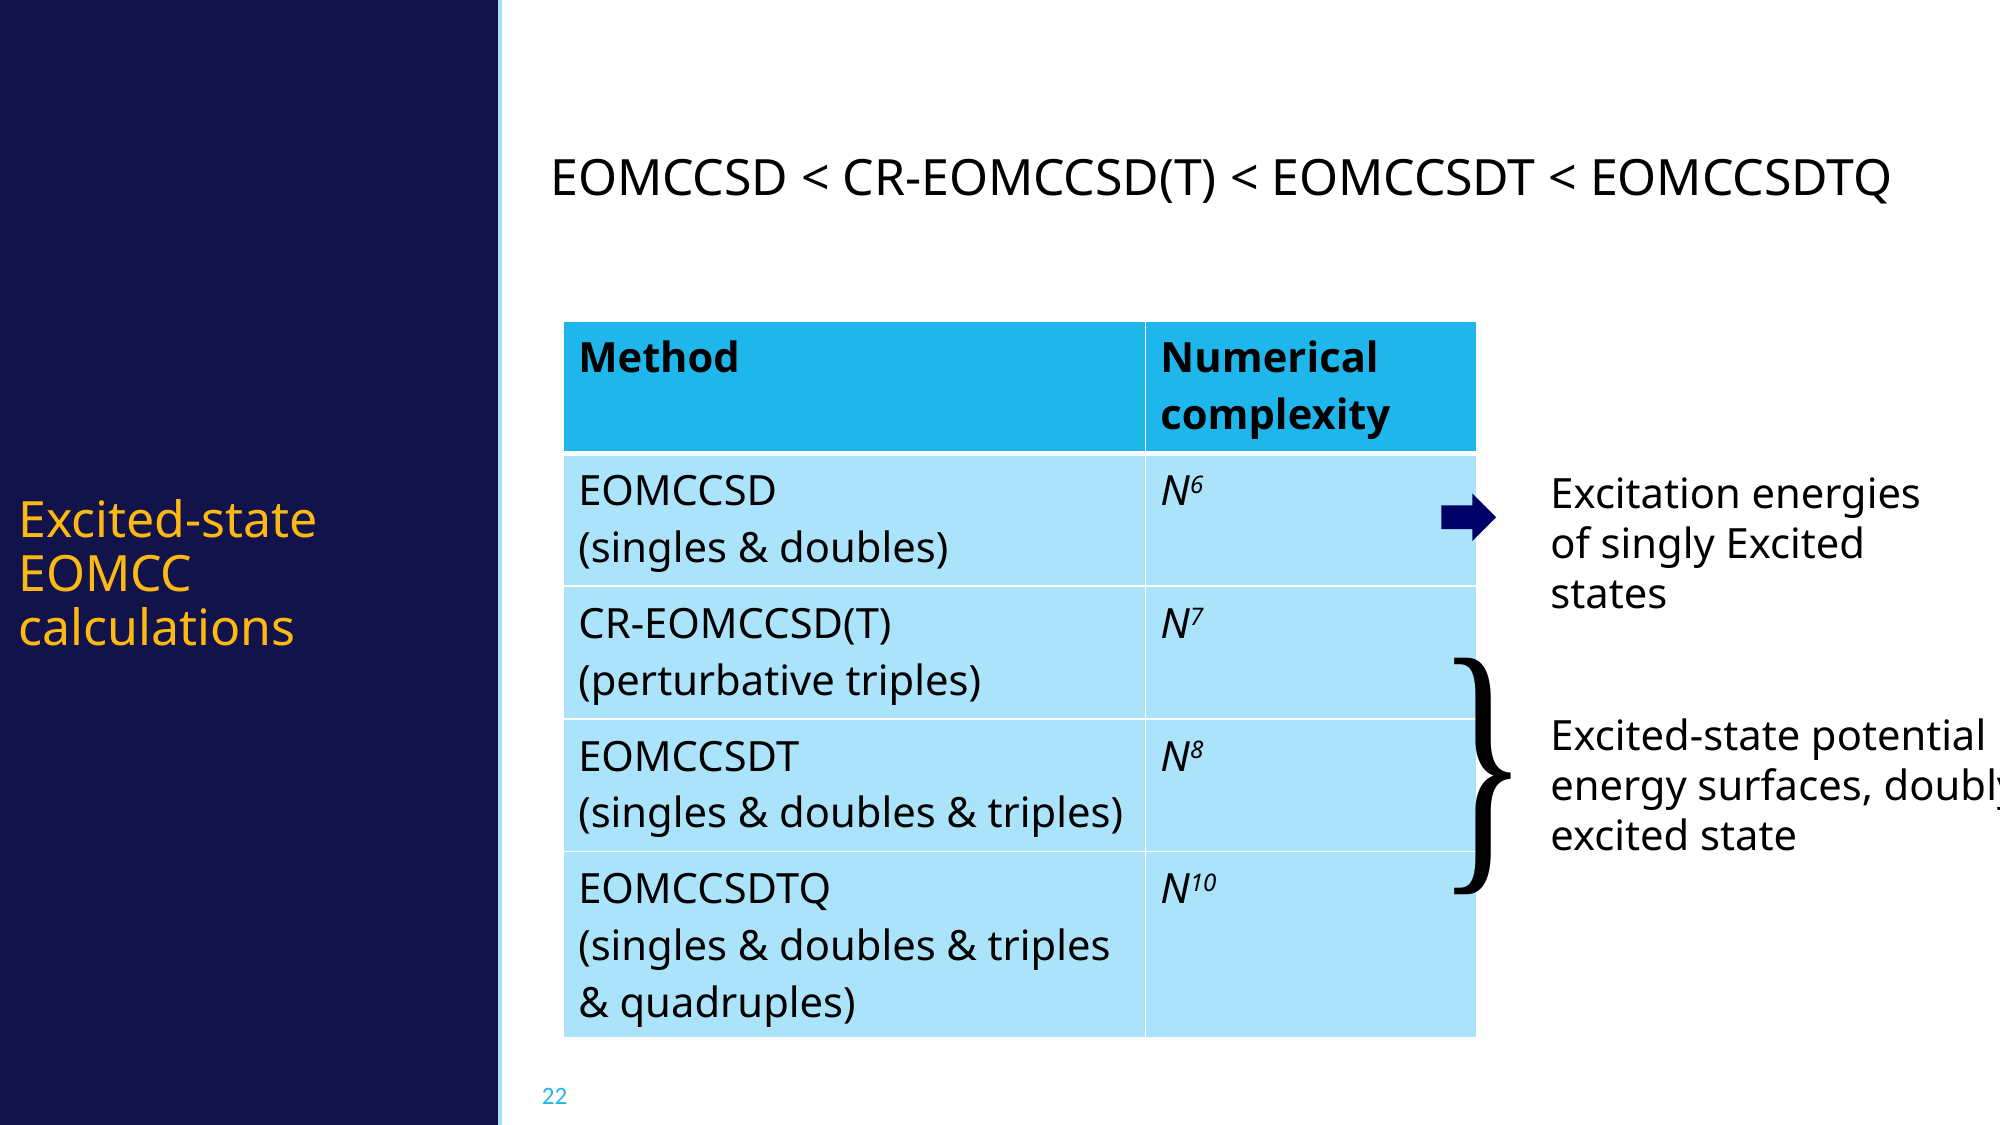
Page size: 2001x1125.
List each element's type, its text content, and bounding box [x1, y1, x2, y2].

table_cell EOMCCSD (singles & doubles) [564, 456, 1145, 585]
title Excited-state EOMCC calculations [18, 530, 416, 621]
text_box Excited-state potential energy surfaces, doubly excited state [1551, 701, 2000, 867]
table_cell N7 [1146, 587, 1476, 718]
table_header Method [564, 322, 1145, 451]
table_cell N8 [1146, 720, 1424, 851]
footer 22 [526, 1065, 1824, 1125]
table_cell EOMCCSDT (singles & doubles & triples) [564, 720, 1145, 851]
table_cell N6 [1146, 456, 1476, 585]
table_cell N10 [1146, 852, 1476, 1037]
table_header Numerical complexity [1146, 322, 1476, 451]
text_box [1440, 490, 1498, 544]
text_box EOMCCSD < CR-EOMCCSD(T) < EOMCCSDT < EOMCCSDTQ [535, 137, 1908, 213]
text_box Excitation energies of singly Excited states [1535, 459, 1986, 624]
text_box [1424, 594, 1551, 976]
table_cell EOMCCSDTQ (singles & doubles & triples & quadruples) [564, 852, 1145, 1037]
table_cell CR-EOMCCSD(T) (perturbative triples) [564, 587, 1145, 718]
